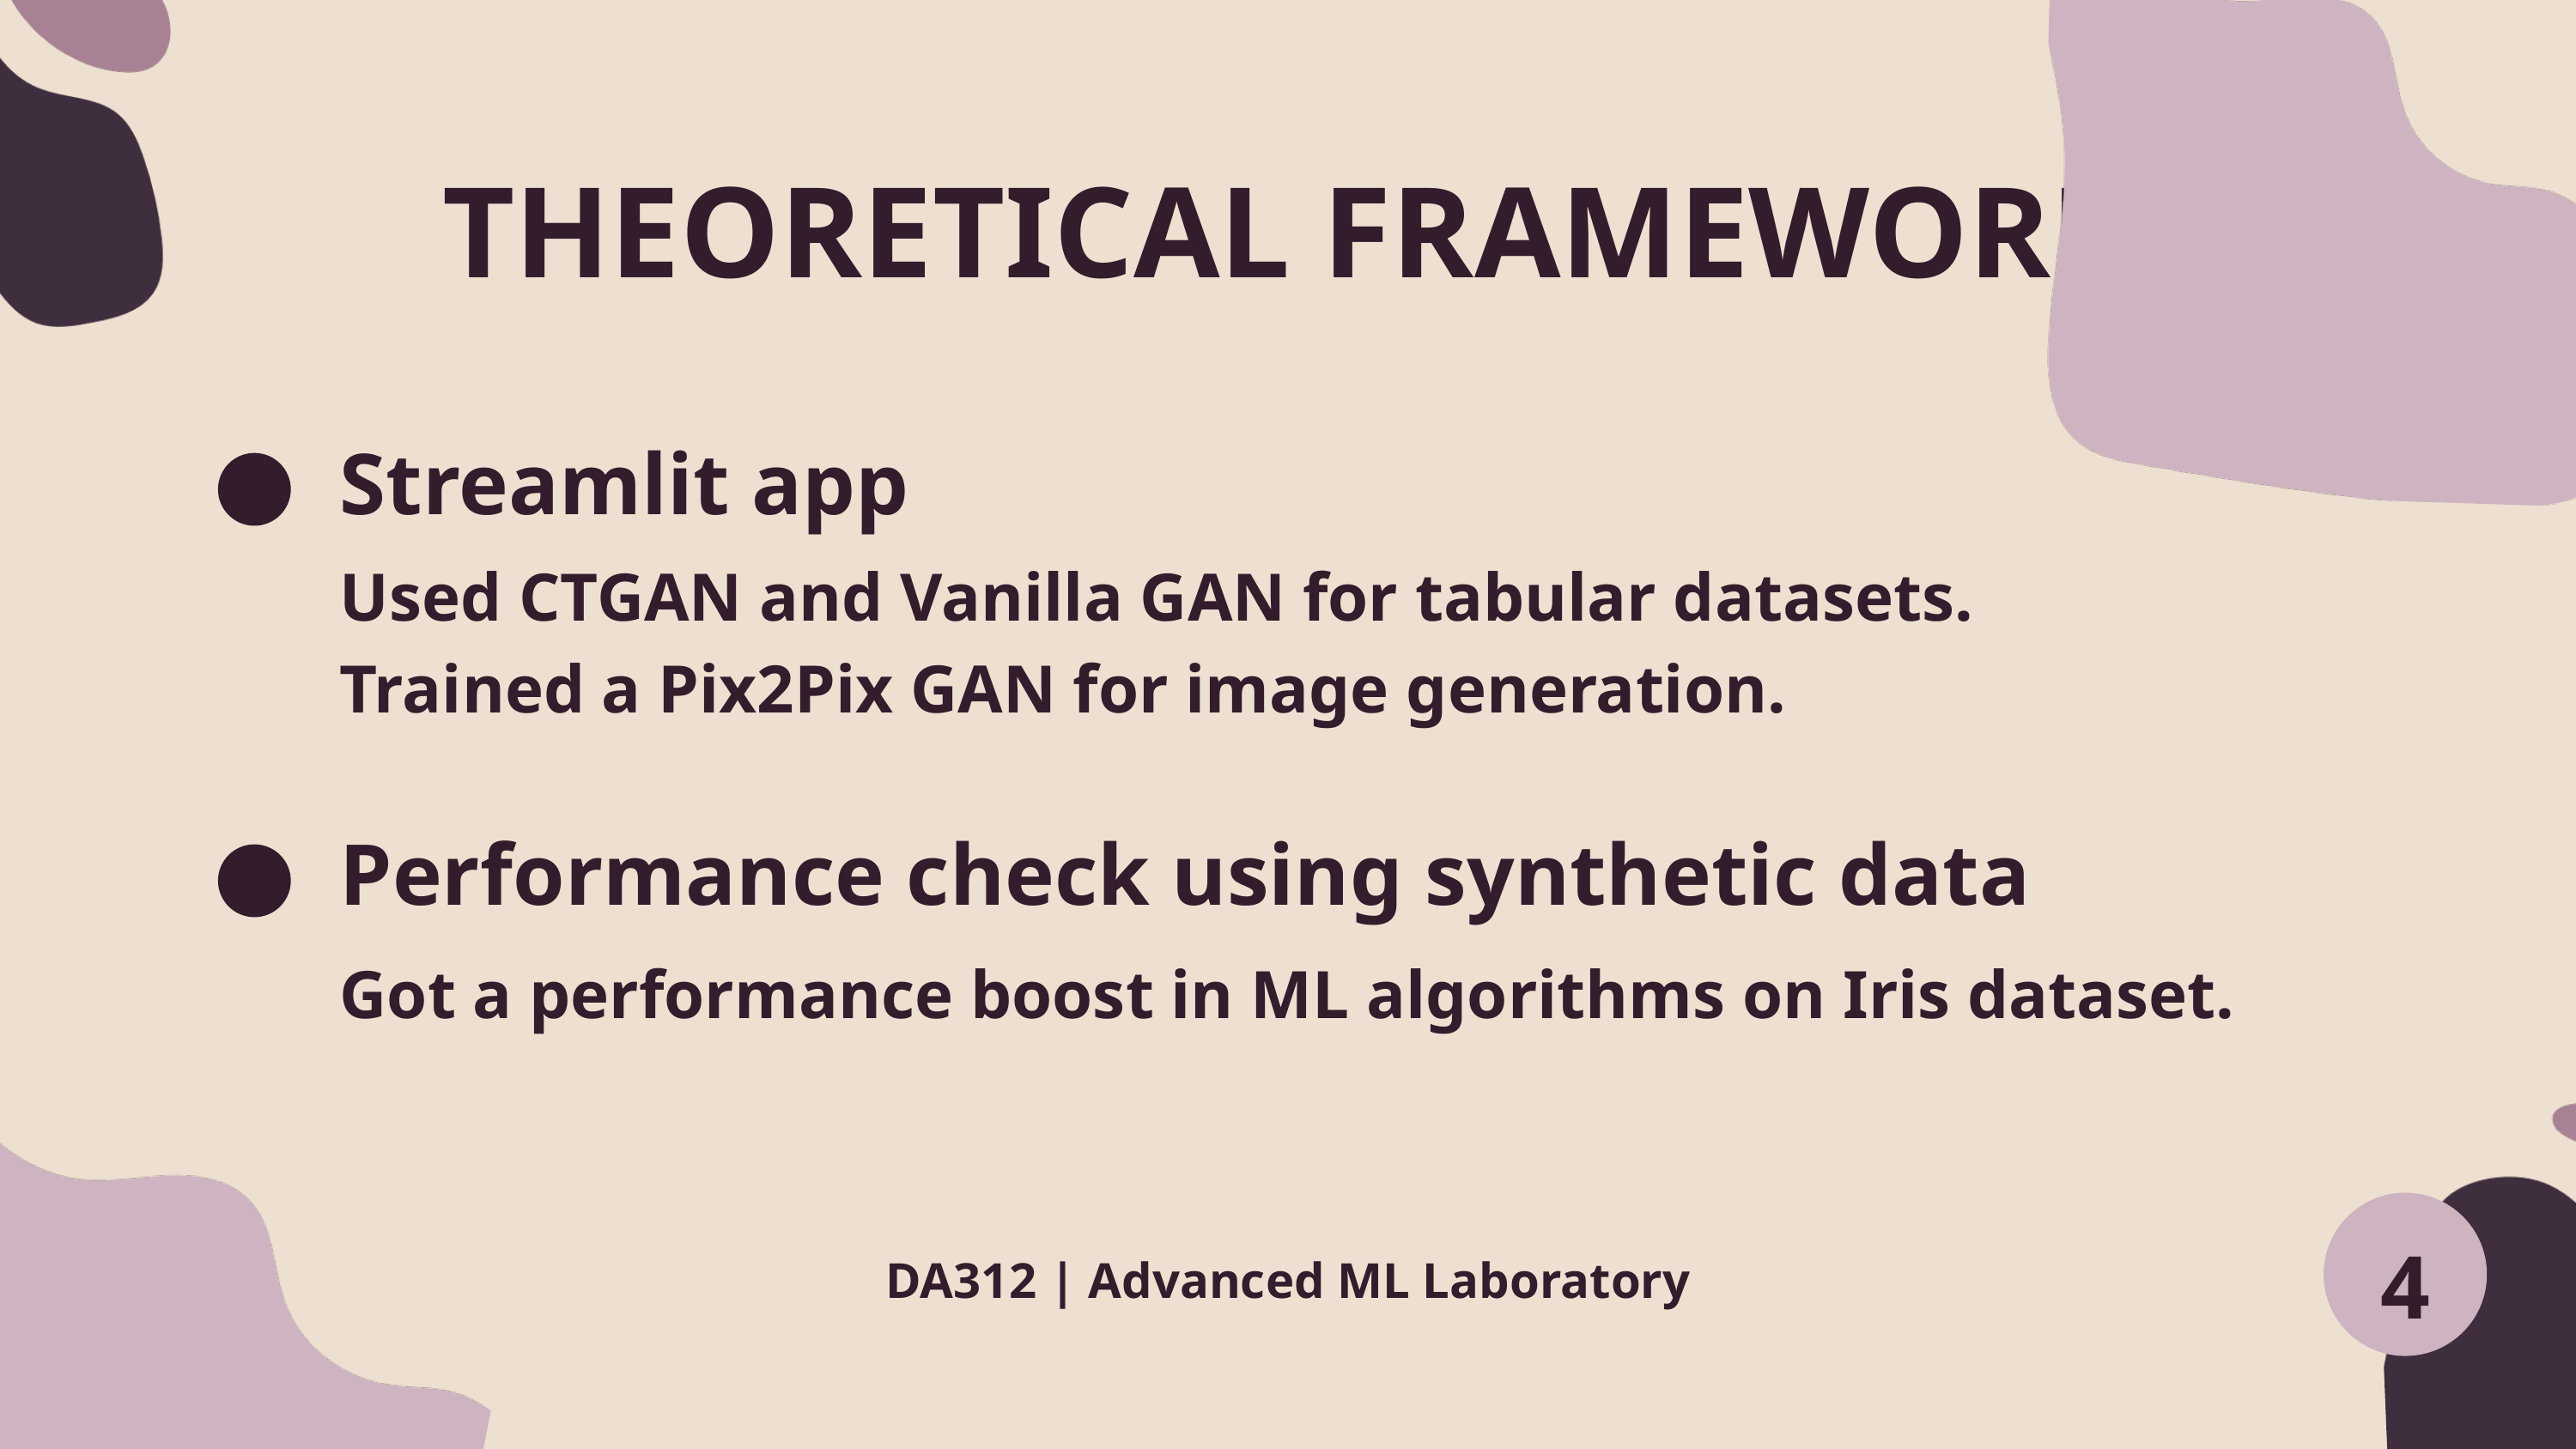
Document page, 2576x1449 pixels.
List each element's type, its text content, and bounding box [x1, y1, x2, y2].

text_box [2321, 1192, 2490, 1356]
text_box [217, 452, 291, 526]
text_box [2372, 1100, 2576, 1449]
text_box THEORETICAL FRAMEWORK [172, 127, 2045, 303]
text_box [2033, 0, 2576, 507]
text_box [0, 0, 172, 330]
text_box [0, 960, 558, 1449]
text_box Streamlit app [339, 414, 1400, 532]
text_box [217, 844, 291, 918]
text_box Used CTGAN and Vanilla GAN for tabular datasets. Trained a Pix2Pix GAN for image generation. [339, 542, 2432, 726]
text_box Got a performance boost in ML algorithms on Iris dataset. [339, 940, 2432, 1032]
text_box Performance check using synthetic data [339, 803, 2174, 922]
text_box DA312 | Advanced ML Laboratory [803, 1240, 1773, 1376]
